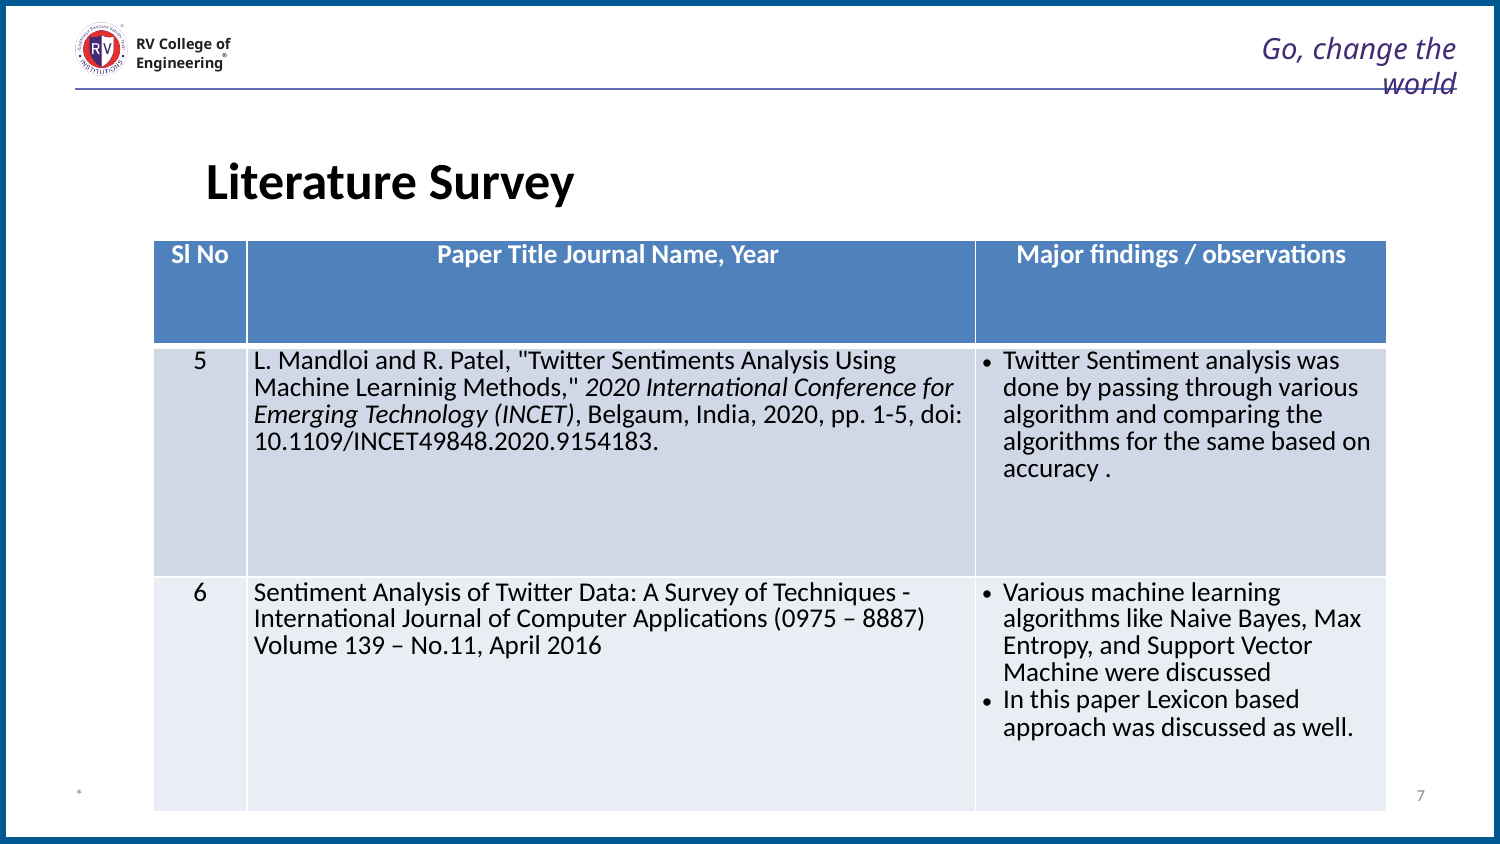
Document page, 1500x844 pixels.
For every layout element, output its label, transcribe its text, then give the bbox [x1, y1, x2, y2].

table_header Sl No [154, 241, 246, 343]
table_cell Various machine learning algorithms like Naive Bayes, Max Entropy, and Support Vector Machine were discussed In this paper Lexicon based approach was discussed as well. [976, 578, 1386, 811]
text_box [0, 0, 1500, 844]
text_box 7 [1388, 784, 1426, 805]
text_box [75, 22, 128, 76]
table_header Major findings / observations [976, 241, 1386, 343]
text_box Literature Survey [206, 146, 971, 210]
table_cell Twitter Sentiment analysis was done by passing through various algorithm and comparing the algorithms for the same based on accuracy . [976, 349, 1386, 576]
table_cell L. Mandloi and R. Patel, "Twitter Sentiments Analysis Using Machine Learninig Methods," 2020 International Conference for Emerging Technology (INCET), Belgaum, India, 2020, pp. 1-5, doi: 10.1109/INCET49848.2020.9154183. [248, 349, 975, 576]
title Go, change the world [1182, 30, 1457, 172]
table_cell 6 [154, 578, 246, 811]
text_box * [75, 784, 152, 805]
table_header Paper Title Journal Name, Year [248, 241, 975, 343]
text_box RV College of Engineering [136, 32, 239, 71]
table_cell 5 [154, 349, 246, 576]
table_cell Sentiment Analysis of Twitter Data: A Survey of Techniques - International Journal of Computer Applications (0975 – 8887) Volume 139 – No.11, April 2016 [248, 578, 975, 811]
